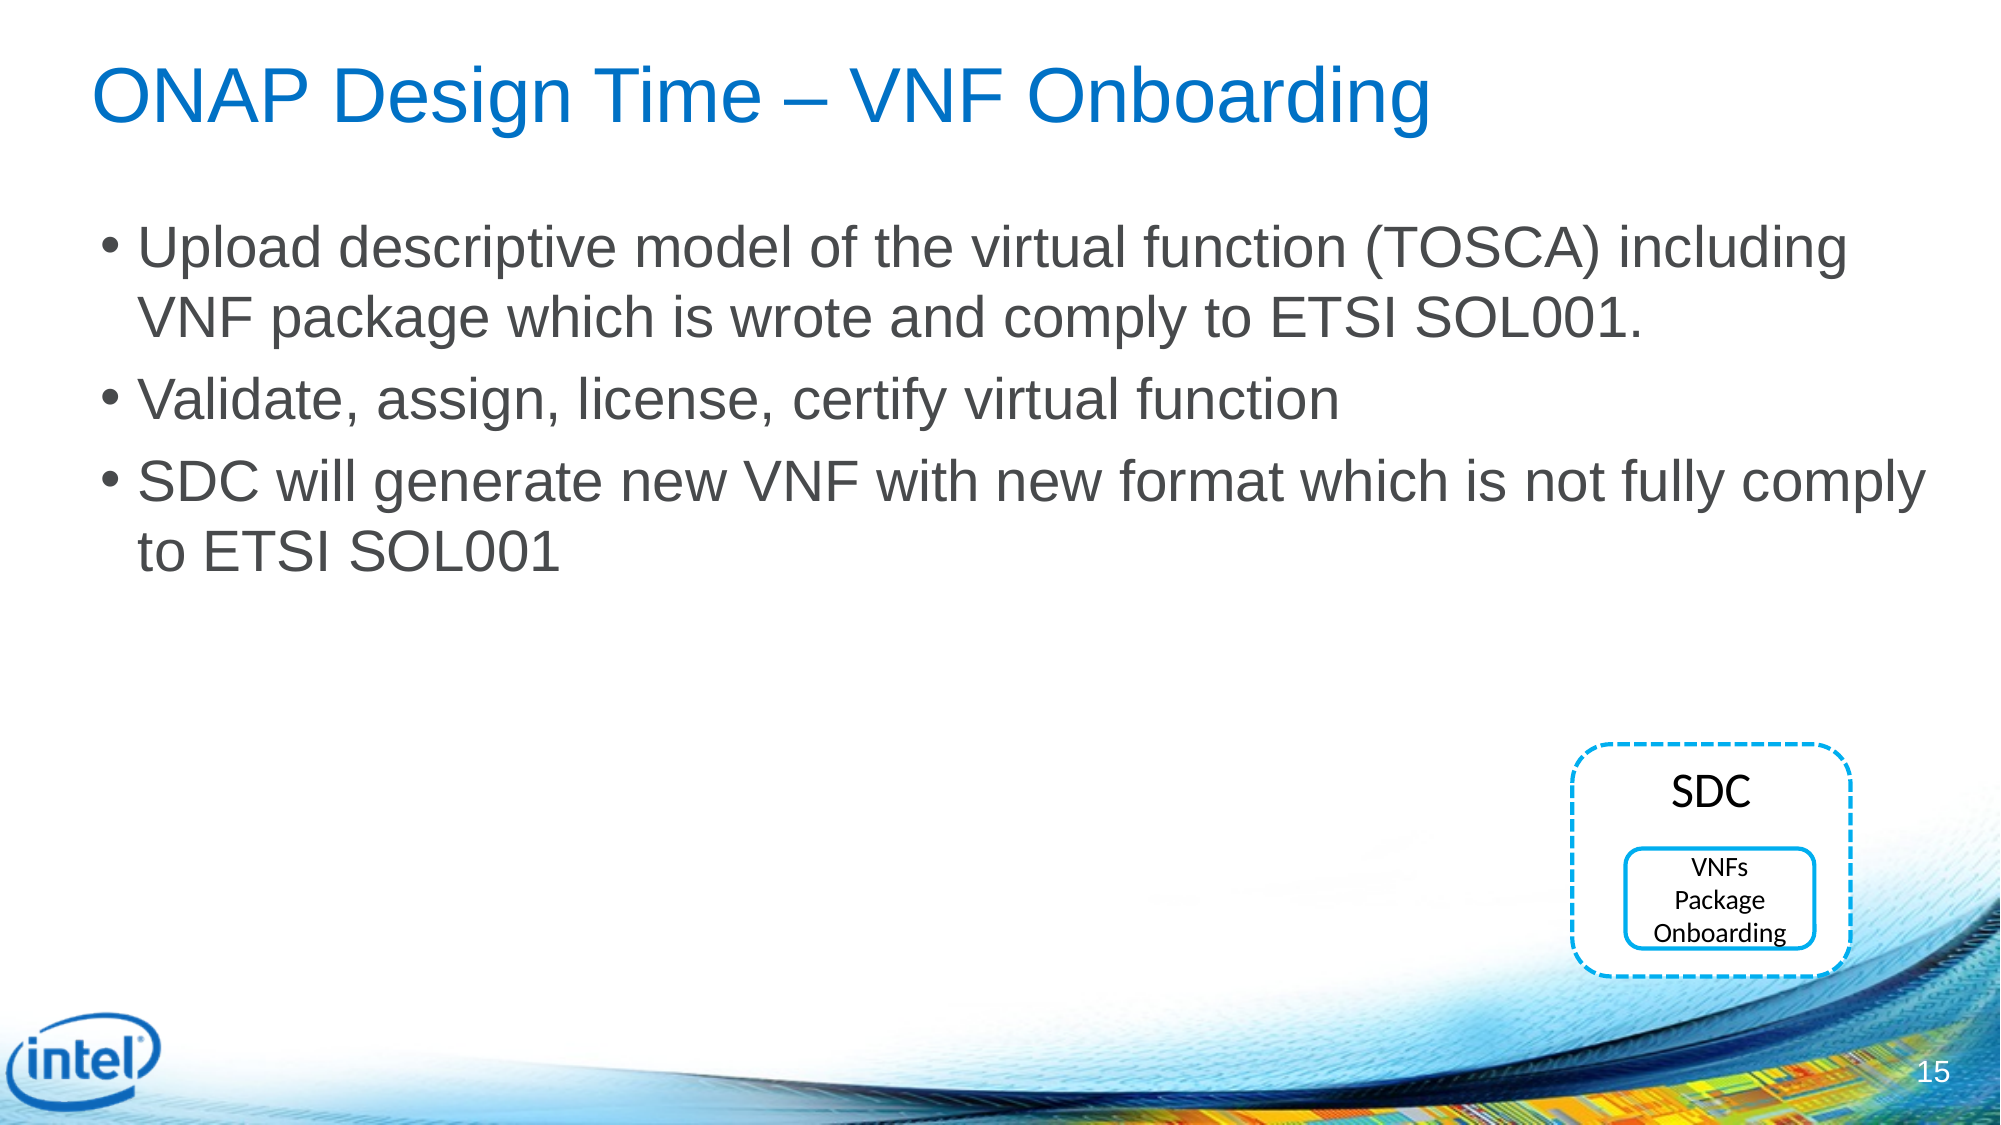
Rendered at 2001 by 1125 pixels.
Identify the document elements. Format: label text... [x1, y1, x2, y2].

text_box Upload descriptive model of the virtual function (TOSCA) including VNF package which is wrote and comply to ETSI SOL001. Validate, assign, license, certify virtual function SDC will generate new VNF with new format which is not fully comply to ETSI SOL001 [85, 201, 1973, 1050]
text_box ONAP Design Time – VNF Onboarding [76, 37, 1880, 155]
picture [0, 782, 2000, 1125]
slide_number 15 [1864, 1050, 1966, 1104]
